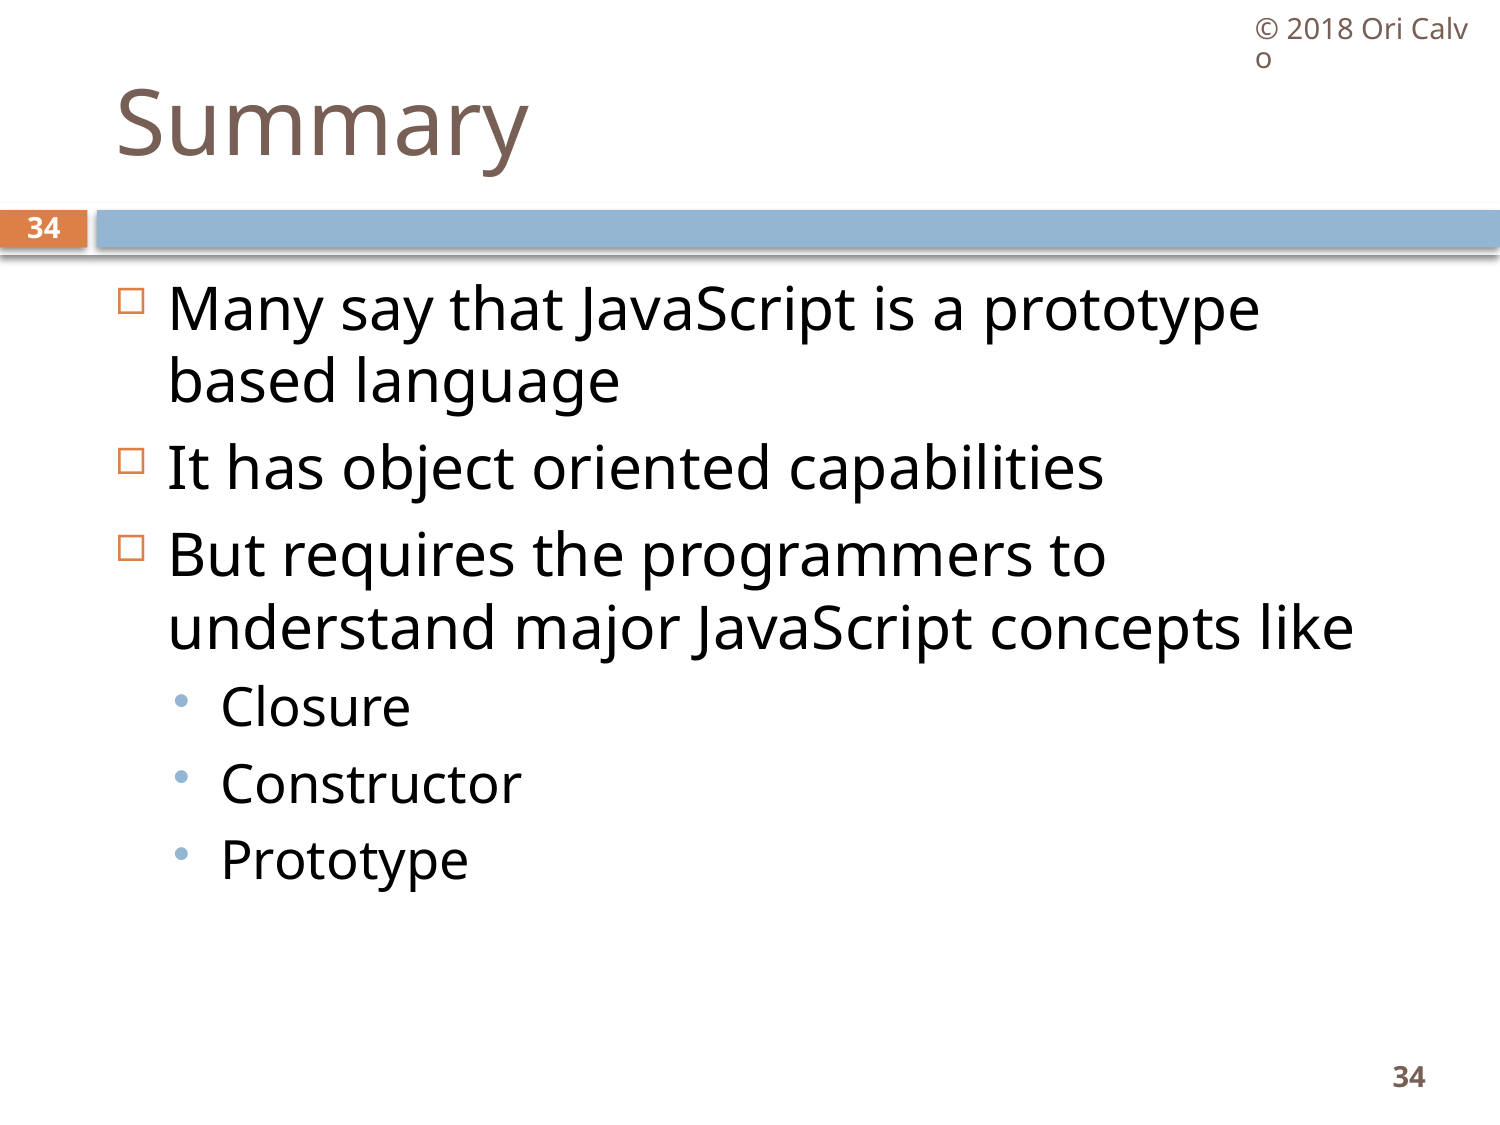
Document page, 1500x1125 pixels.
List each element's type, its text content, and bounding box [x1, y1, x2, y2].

title Summary [100, 37, 1438, 200]
list Many say that JavaScript is a prototype based language It has object oriented capabilities But requires the programmers to understand major JavaScript concepts like Closure Constructor Prototype [100, 262, 1438, 1000]
slide_number 34 [0, 208, 88, 249]
footer © 2018 Ori Calvo [1240, 0, 1500, 60]
